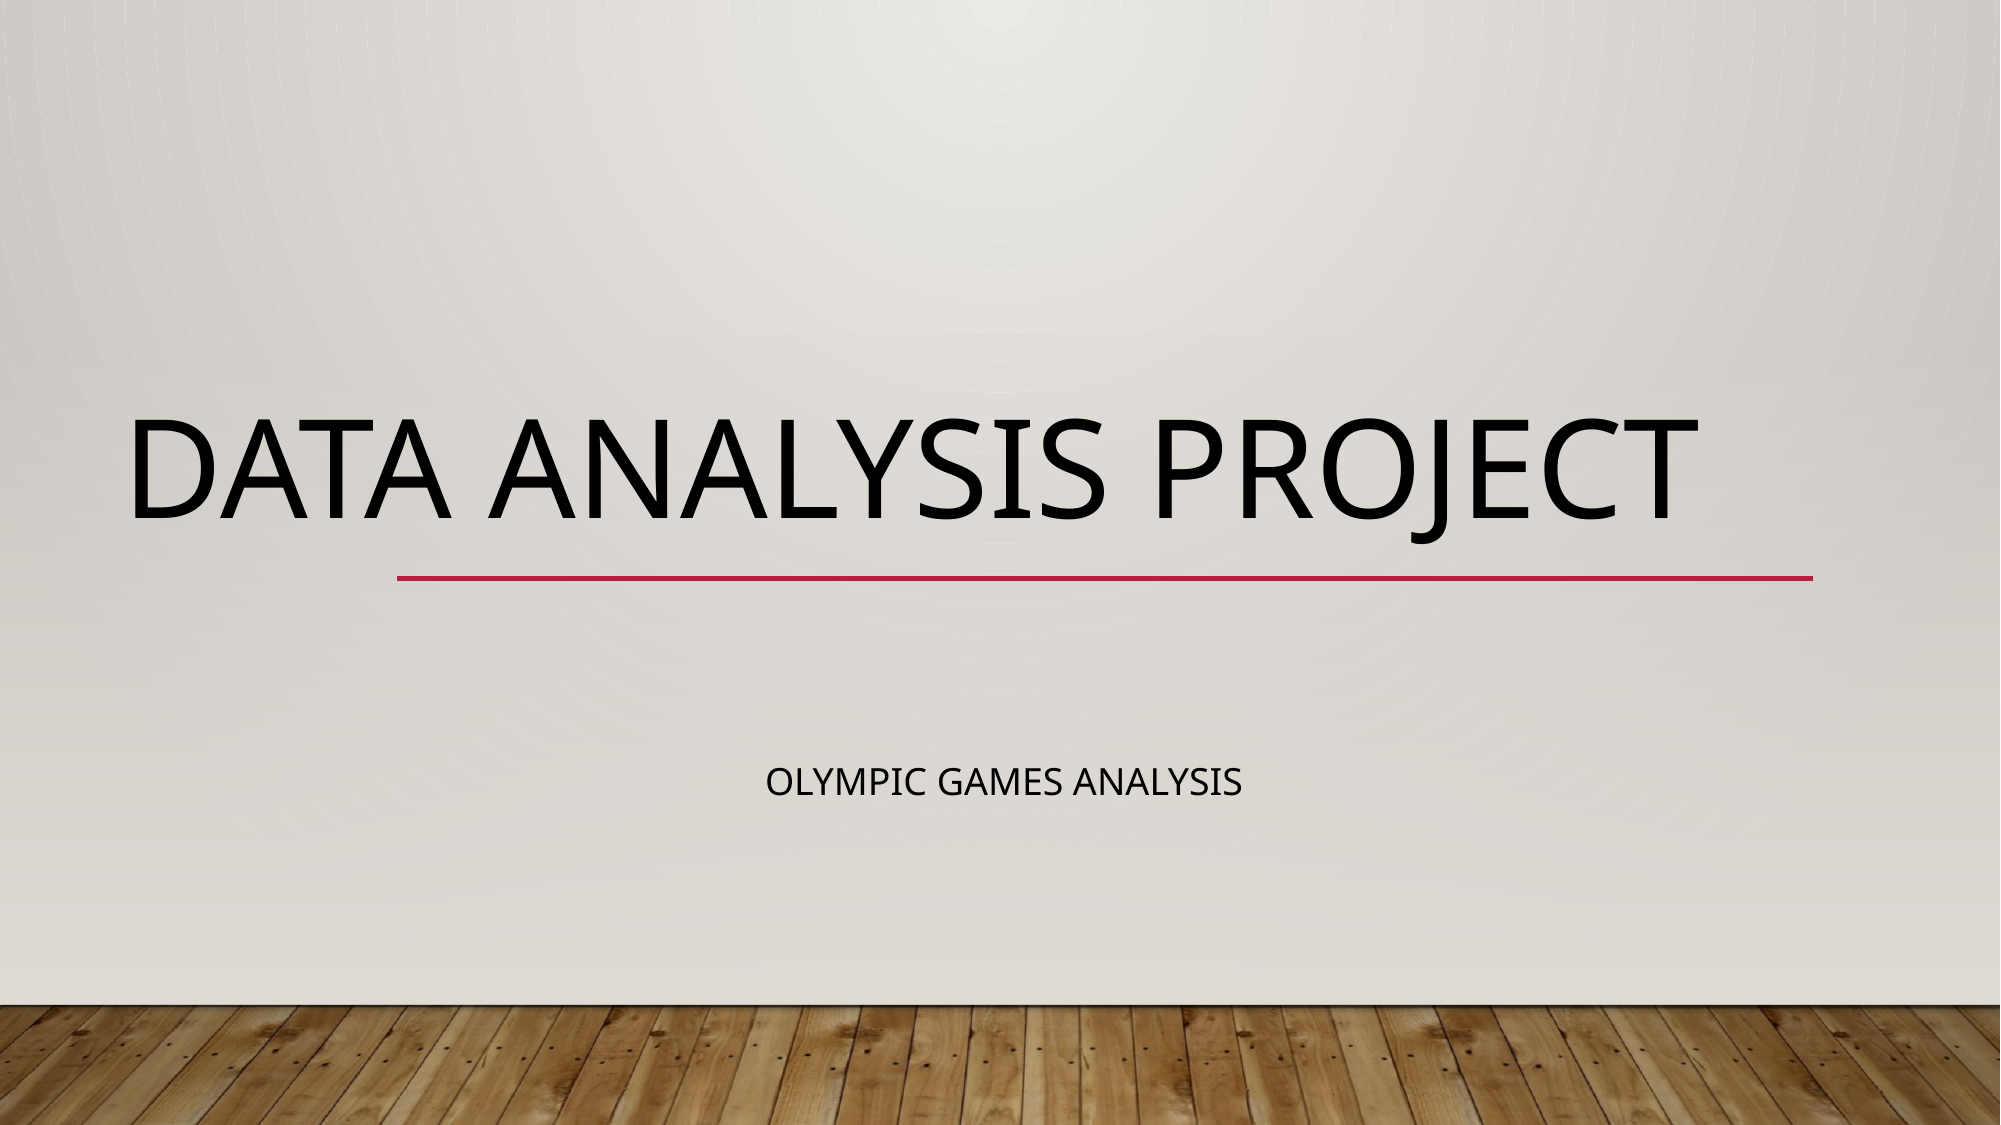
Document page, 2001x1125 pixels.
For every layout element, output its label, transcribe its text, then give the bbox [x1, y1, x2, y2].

title Data Analysis project [107, 131, 1814, 549]
picture [0, 1005, 2000, 1125]
subtitle Olympic Games Analysis [750, 733, 1433, 817]
